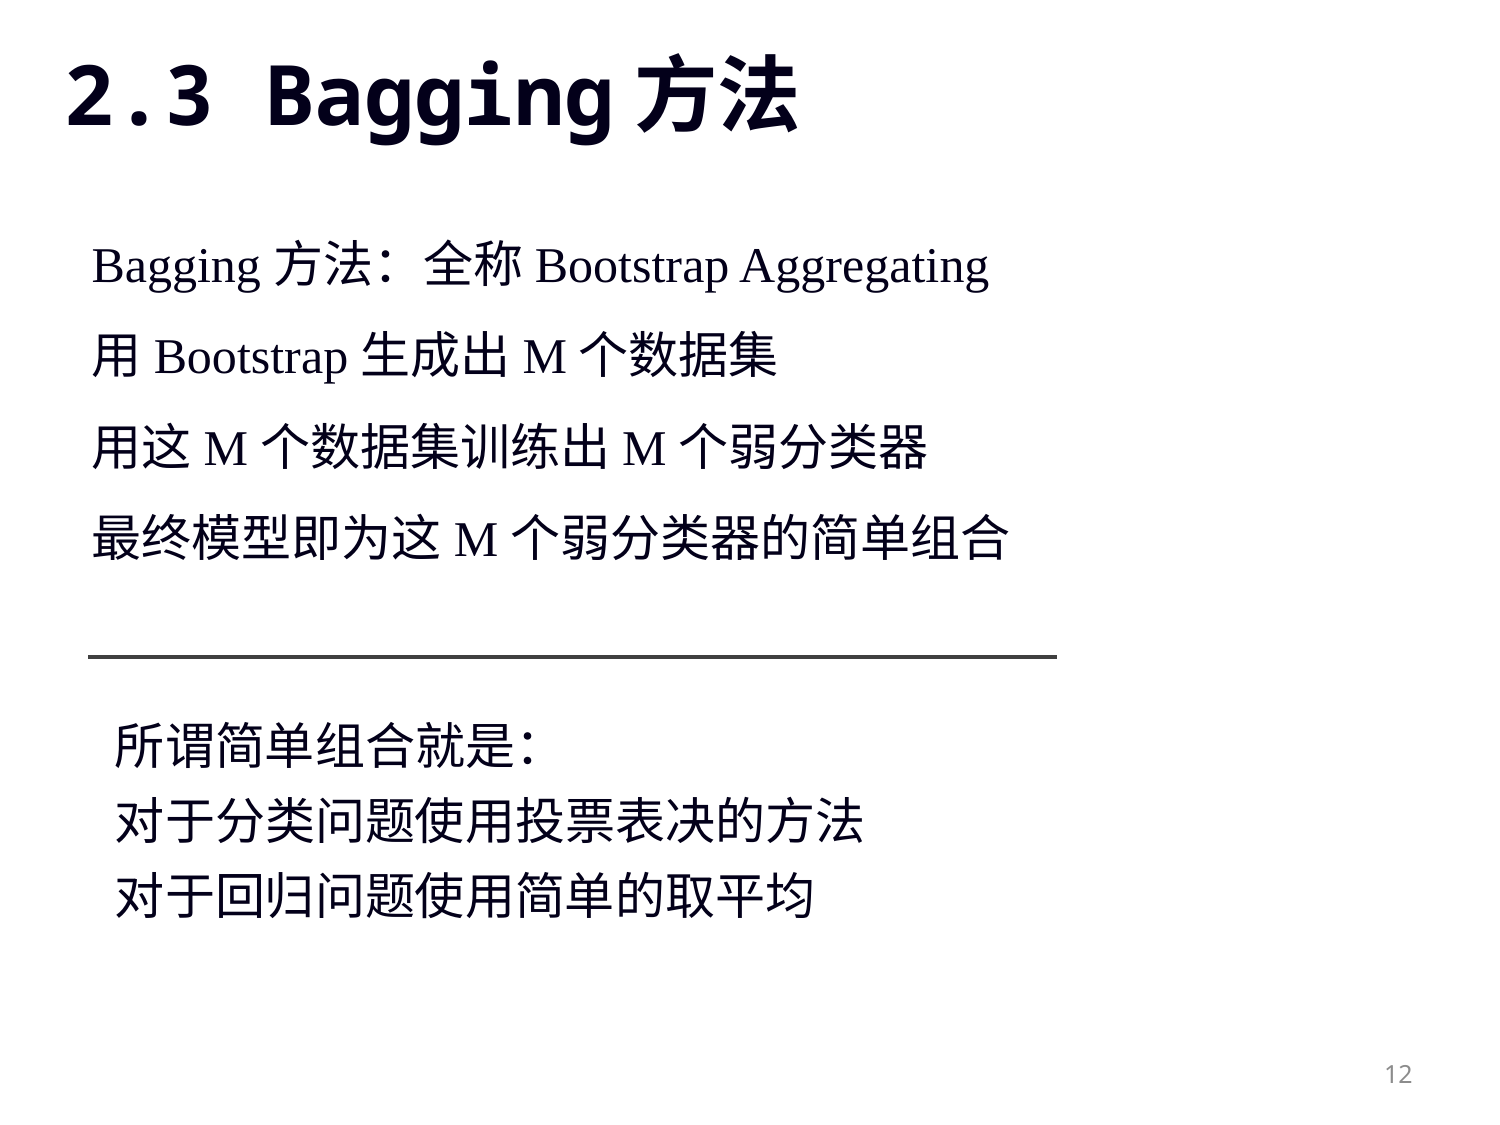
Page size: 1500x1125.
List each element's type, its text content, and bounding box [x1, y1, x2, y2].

text_box 所谓简单组合就是： 对于分类问题使用投票表决的方法 对于回归问题使用简单的取平均 [100, 692, 1294, 933]
text_box Bagging方法：全称Bootstrap Aggregating 用Bootstrap生成出M个数据集 用这M个数据集训练出M个弱分类器 最终模型即为这M个弱分类器的简单组合 [76, 231, 1353, 716]
title 2.3 Bagging方法 [49, 54, 1401, 197]
